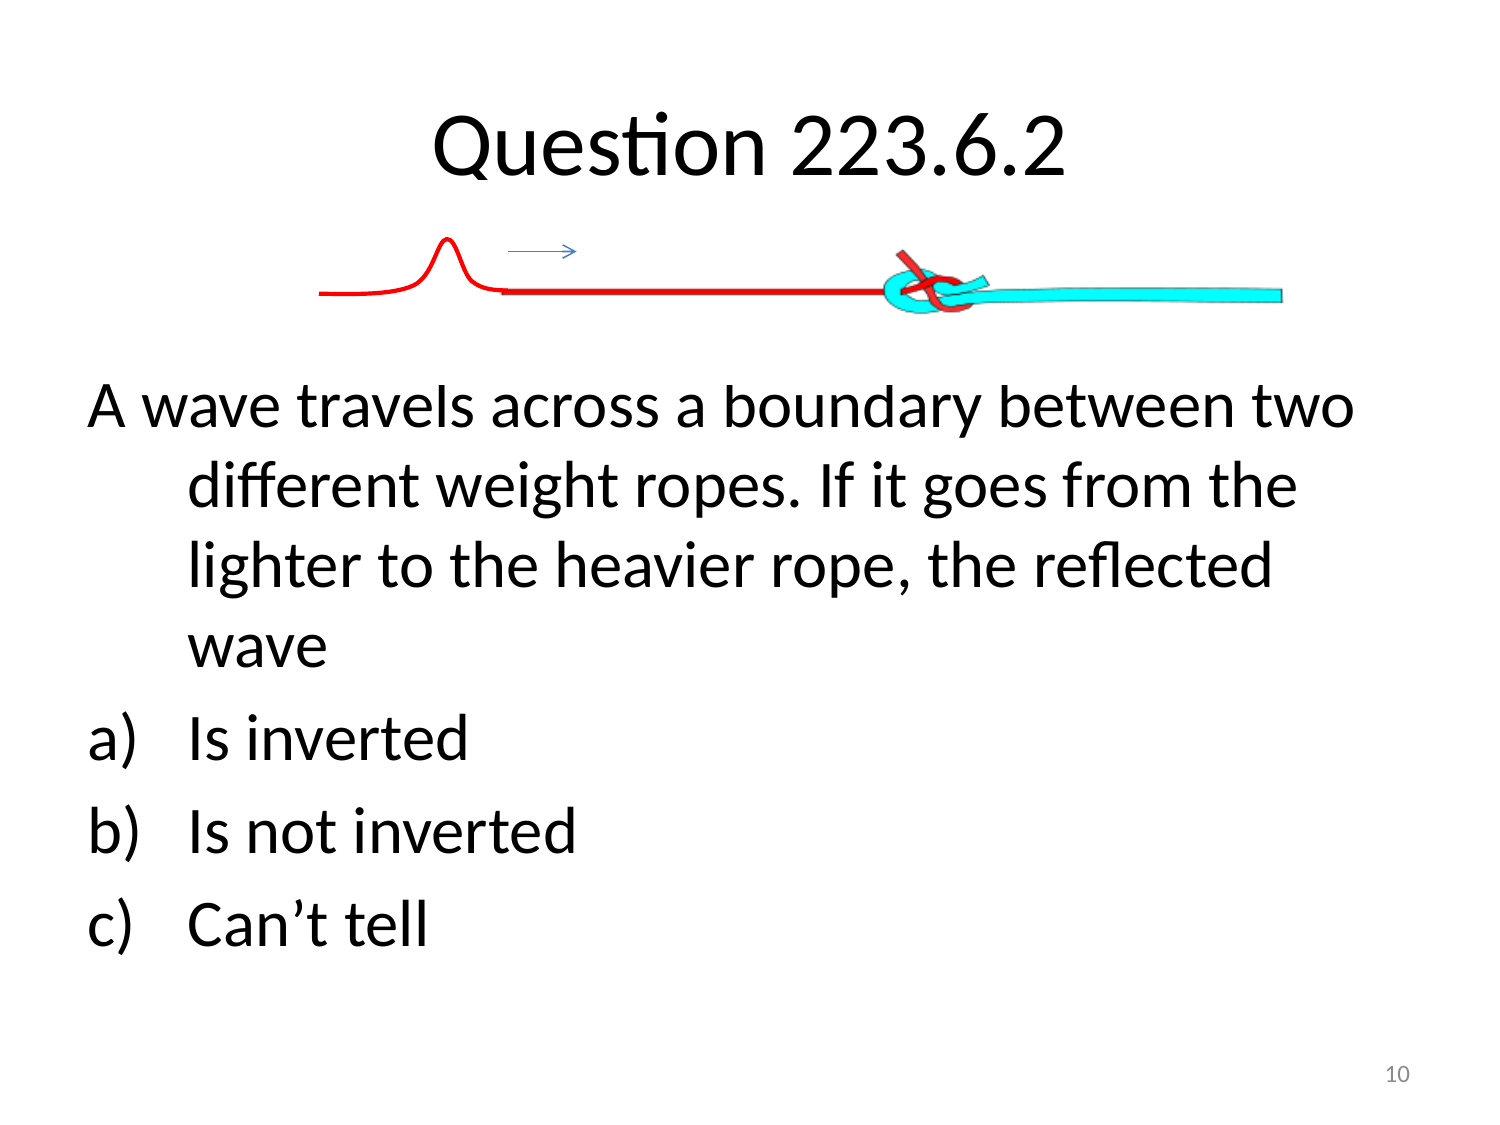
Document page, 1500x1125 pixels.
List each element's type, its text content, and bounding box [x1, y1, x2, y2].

picture [220, 180, 1384, 385]
title Question 223.6.2 [75, 45, 1425, 233]
slide_number 10 [1074, 1042, 1425, 1103]
list A wave travels across a boundary between two different weight ropes. If it goes from the lighter to the heavier rope, the reflected wave Is inverted Is not inverted Can’t tell [72, 352, 1423, 1096]
